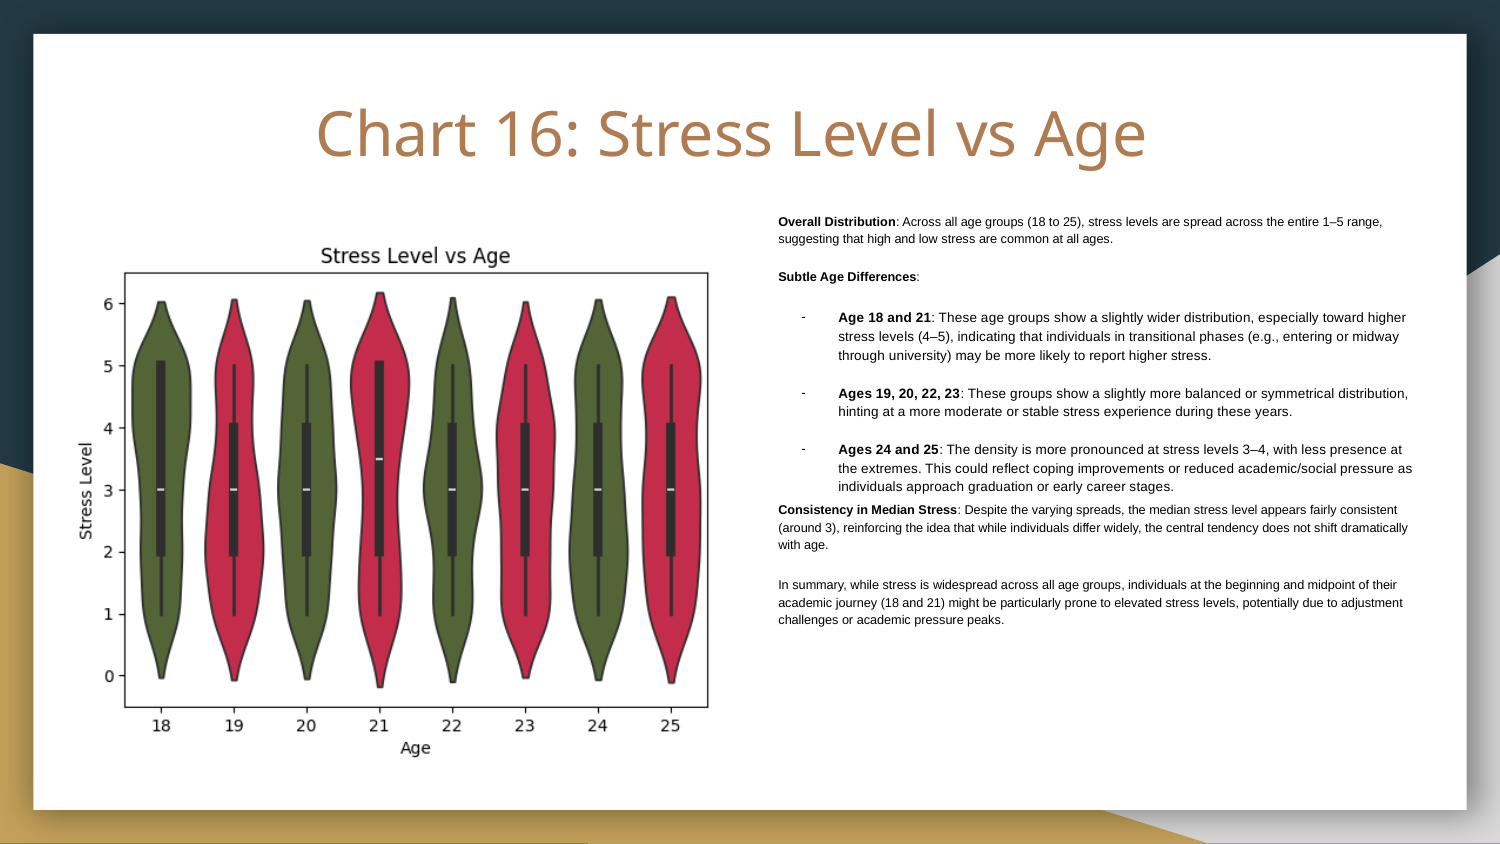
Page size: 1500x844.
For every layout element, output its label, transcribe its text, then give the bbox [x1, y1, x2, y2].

title Chart 16: Stress Level vs Age [300, 78, 1200, 236]
list Overall Distribution: Across all age groups (18 to 25), stress levels are spread across the entire 1–5 range, suggesting that high and low stress are common at all ages. Subtle Age Differences: Age 18 and 21: These age groups show a slightly wider distribution, especially toward higher stress levels (4–5), indicating that individuals in transitional phases (e.g., entering or midway through university) may be more likely to report higher stress. Ages 19, 20, 22, 23: These groups show a slightly more balanced or symmetrical distribution, hinting at a more moderate or stable stress experience during these years. Ages 24 and 25: The density is more pronounced at stress levels 3–4, with less presence at the extremes. This could reflect coping improvements or reduced academic/social pressure as individuals approach graduation or early career stages. Consistency in Median Stress: Despite the varying spreads, the median stress level appears fairly consistent (around 3), reinforcing the idea that while individuals differ widely, the central tendency does not shift dramatically with age. In summary, while stress is widespread across all age groups, individuals at the beginning and midpoint of their academic journey (18 and 21) might be particularly prone to elevated stress levels, potentially due to adjustment challenges or academic pressure peaks. [763, 196, 1431, 670]
picture [68, 235, 719, 770]
